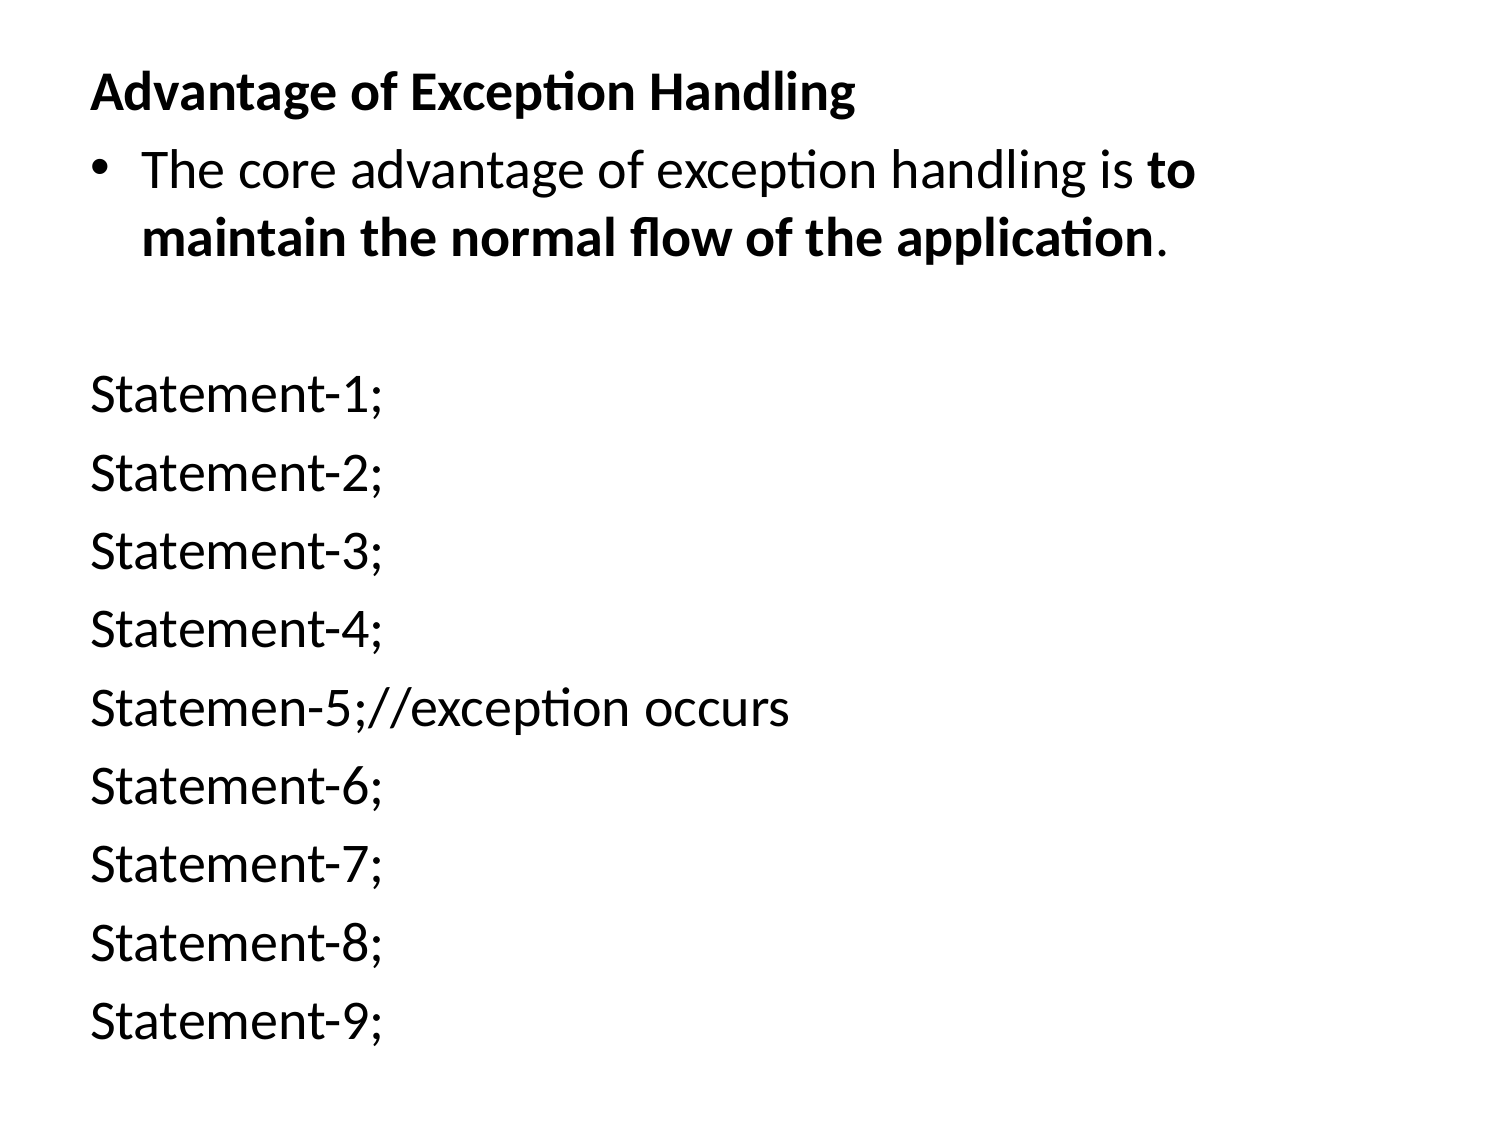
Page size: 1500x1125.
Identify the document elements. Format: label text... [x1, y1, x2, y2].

list Advantage of Exception Handling The core advantage of exception handling is to maintain the normal flow of the application. Statement-1; Statement-2; Statement-3; Statement-4; Statemen-5;//exception occurs Statement-6; Statement-7; Statement-8; Statement-9; [75, 46, 1425, 1067]
